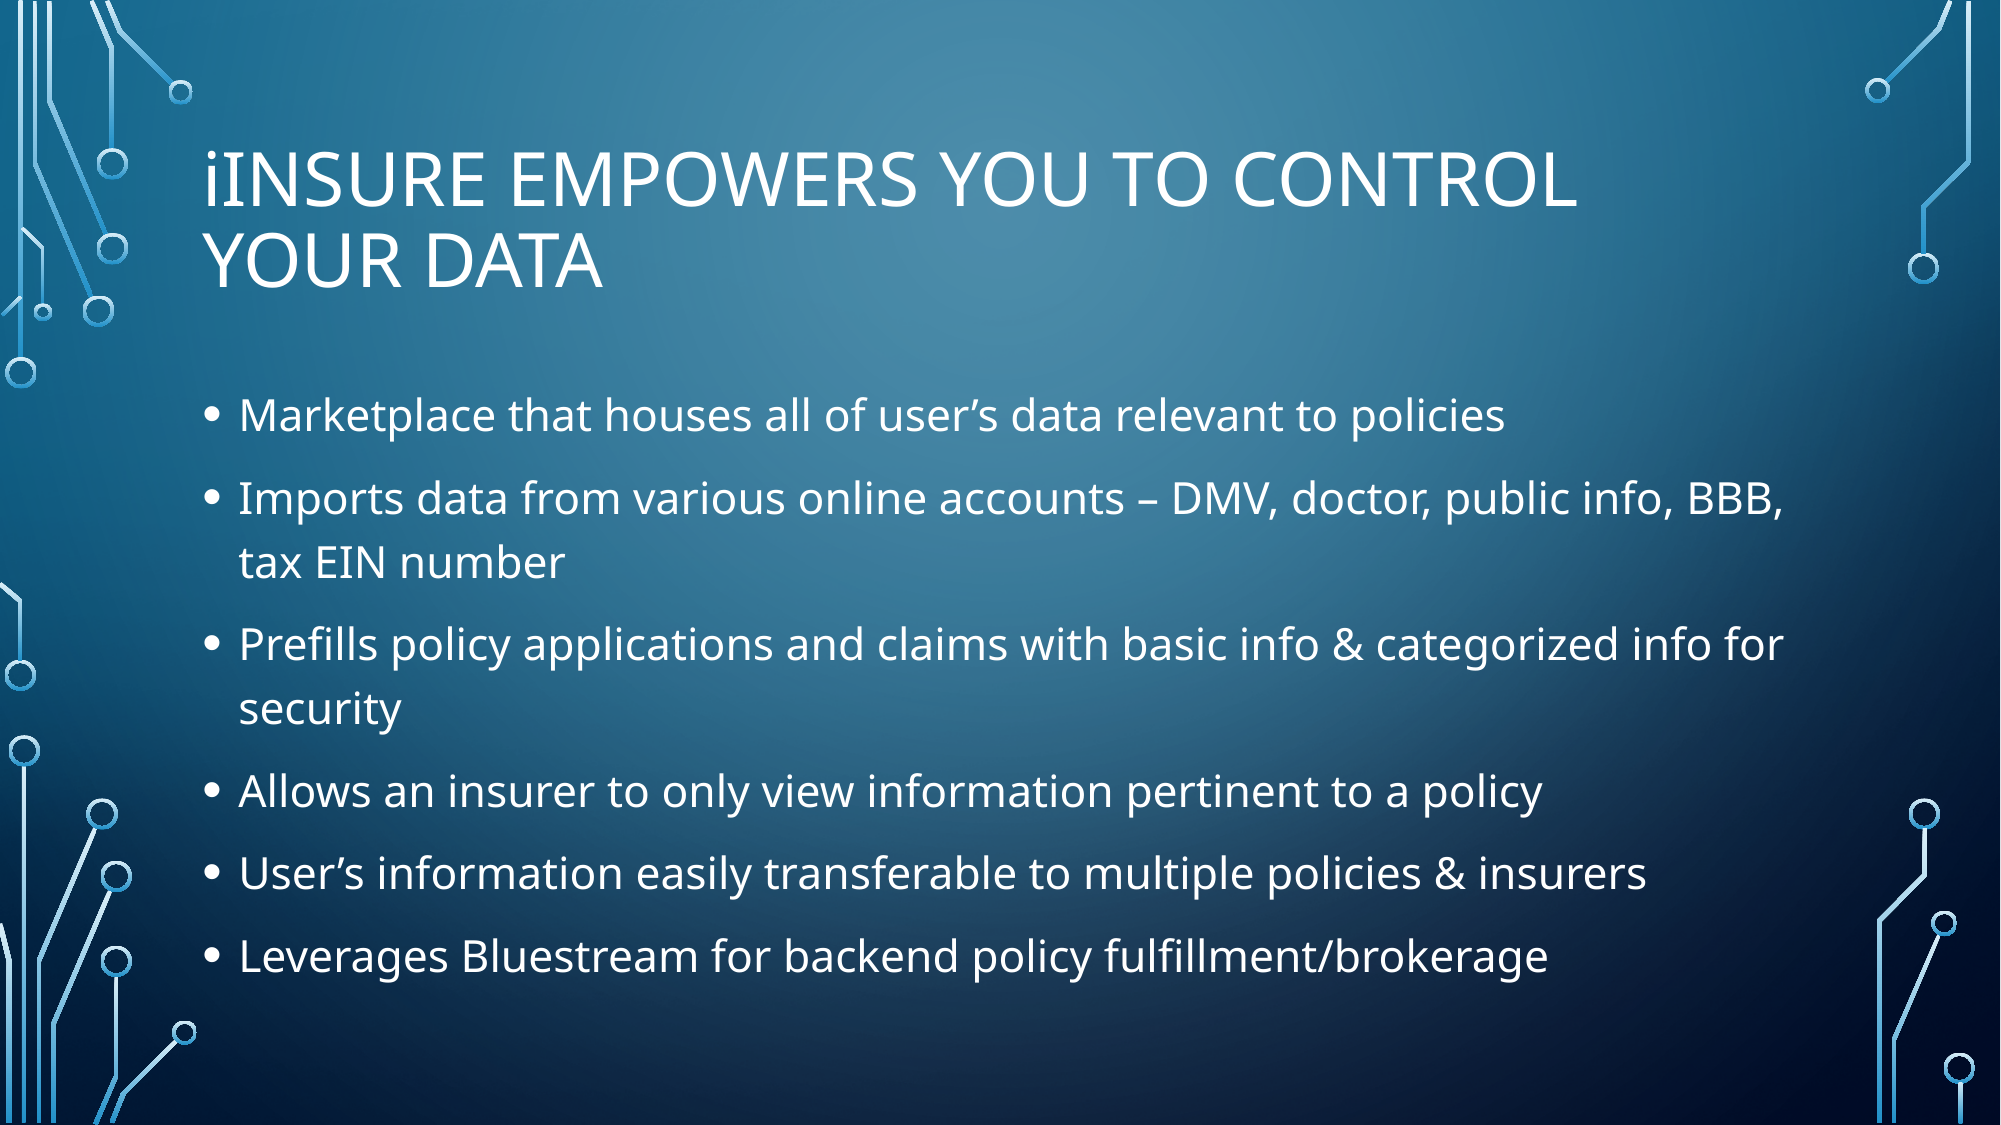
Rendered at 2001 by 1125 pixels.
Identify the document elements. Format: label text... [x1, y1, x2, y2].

list Marketplace that houses all of user’s data relevant to policies Imports data from various online accounts – DMV, doctor, public info, BBB, tax EIN number Prefills policy applications and claims with basic info & categorized info for security Allows an insurer to only view information pertinent to a policy User’s information easily transferable to multiple policies & insurers Leverages Bluestream for backend policy fulfillment/brokerage [187, 369, 1813, 991]
title iInsure empowers you to control your data [187, 101, 1813, 344]
